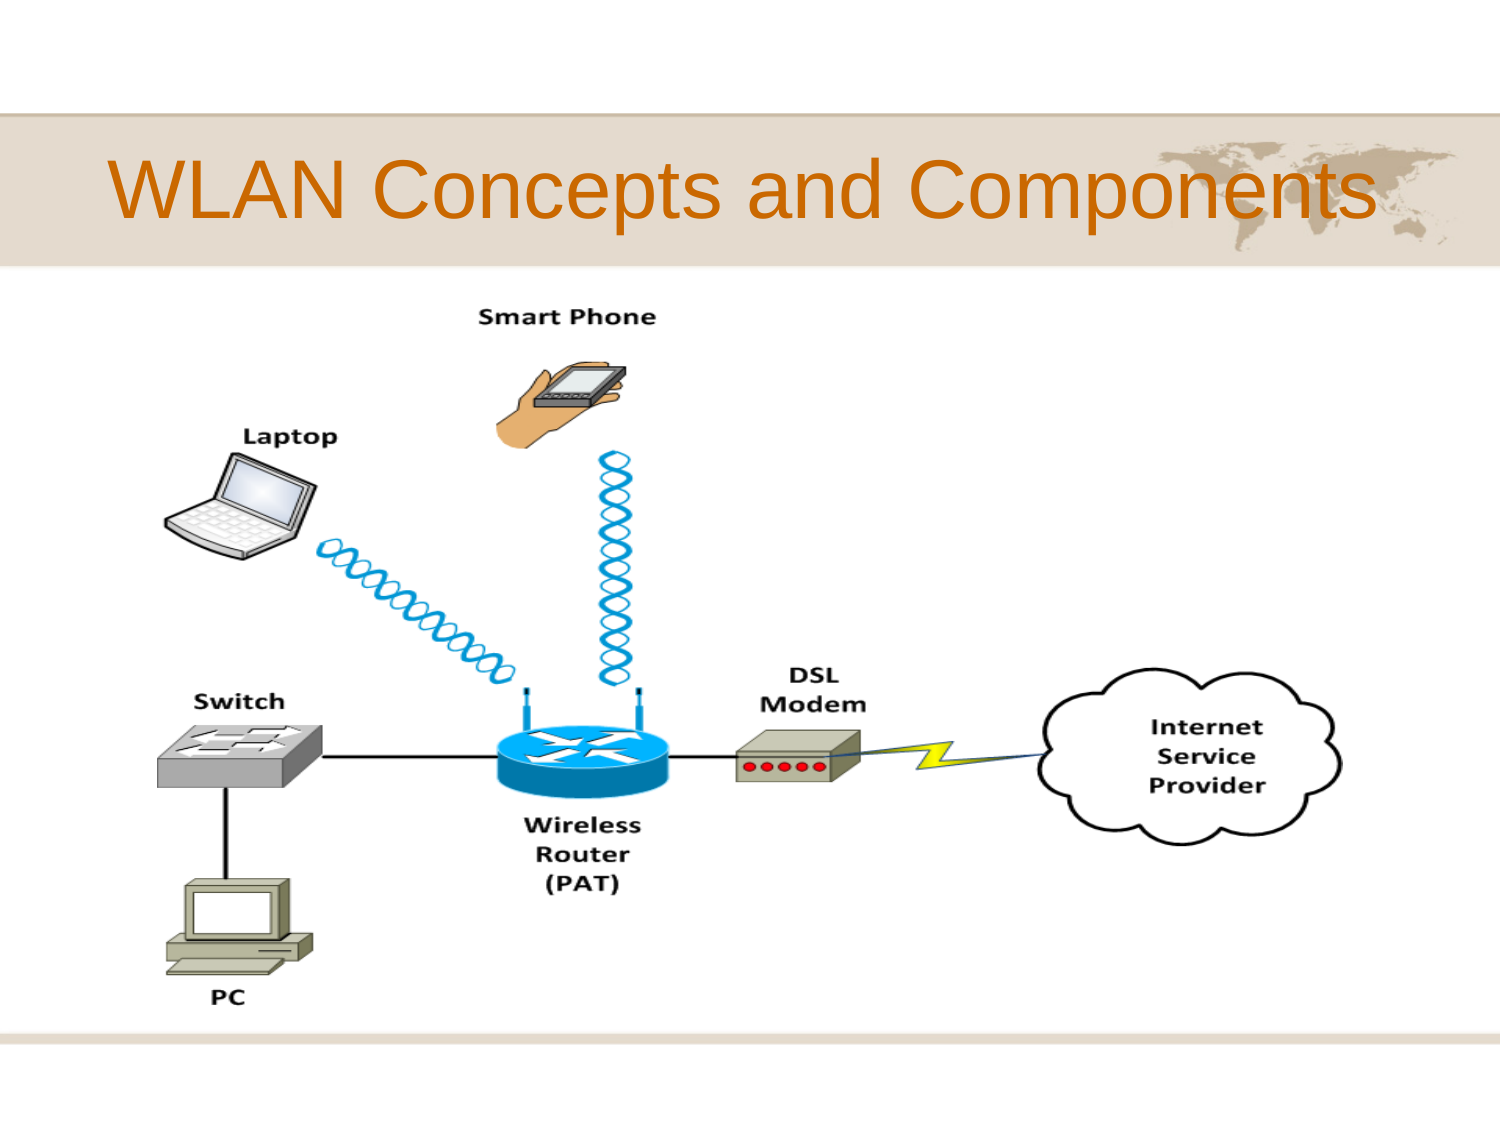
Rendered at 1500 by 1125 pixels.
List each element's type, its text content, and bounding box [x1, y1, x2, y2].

picture [0, 0, 1500, 1125]
title WLAN Concepts and Components [68, 137, 1419, 233]
